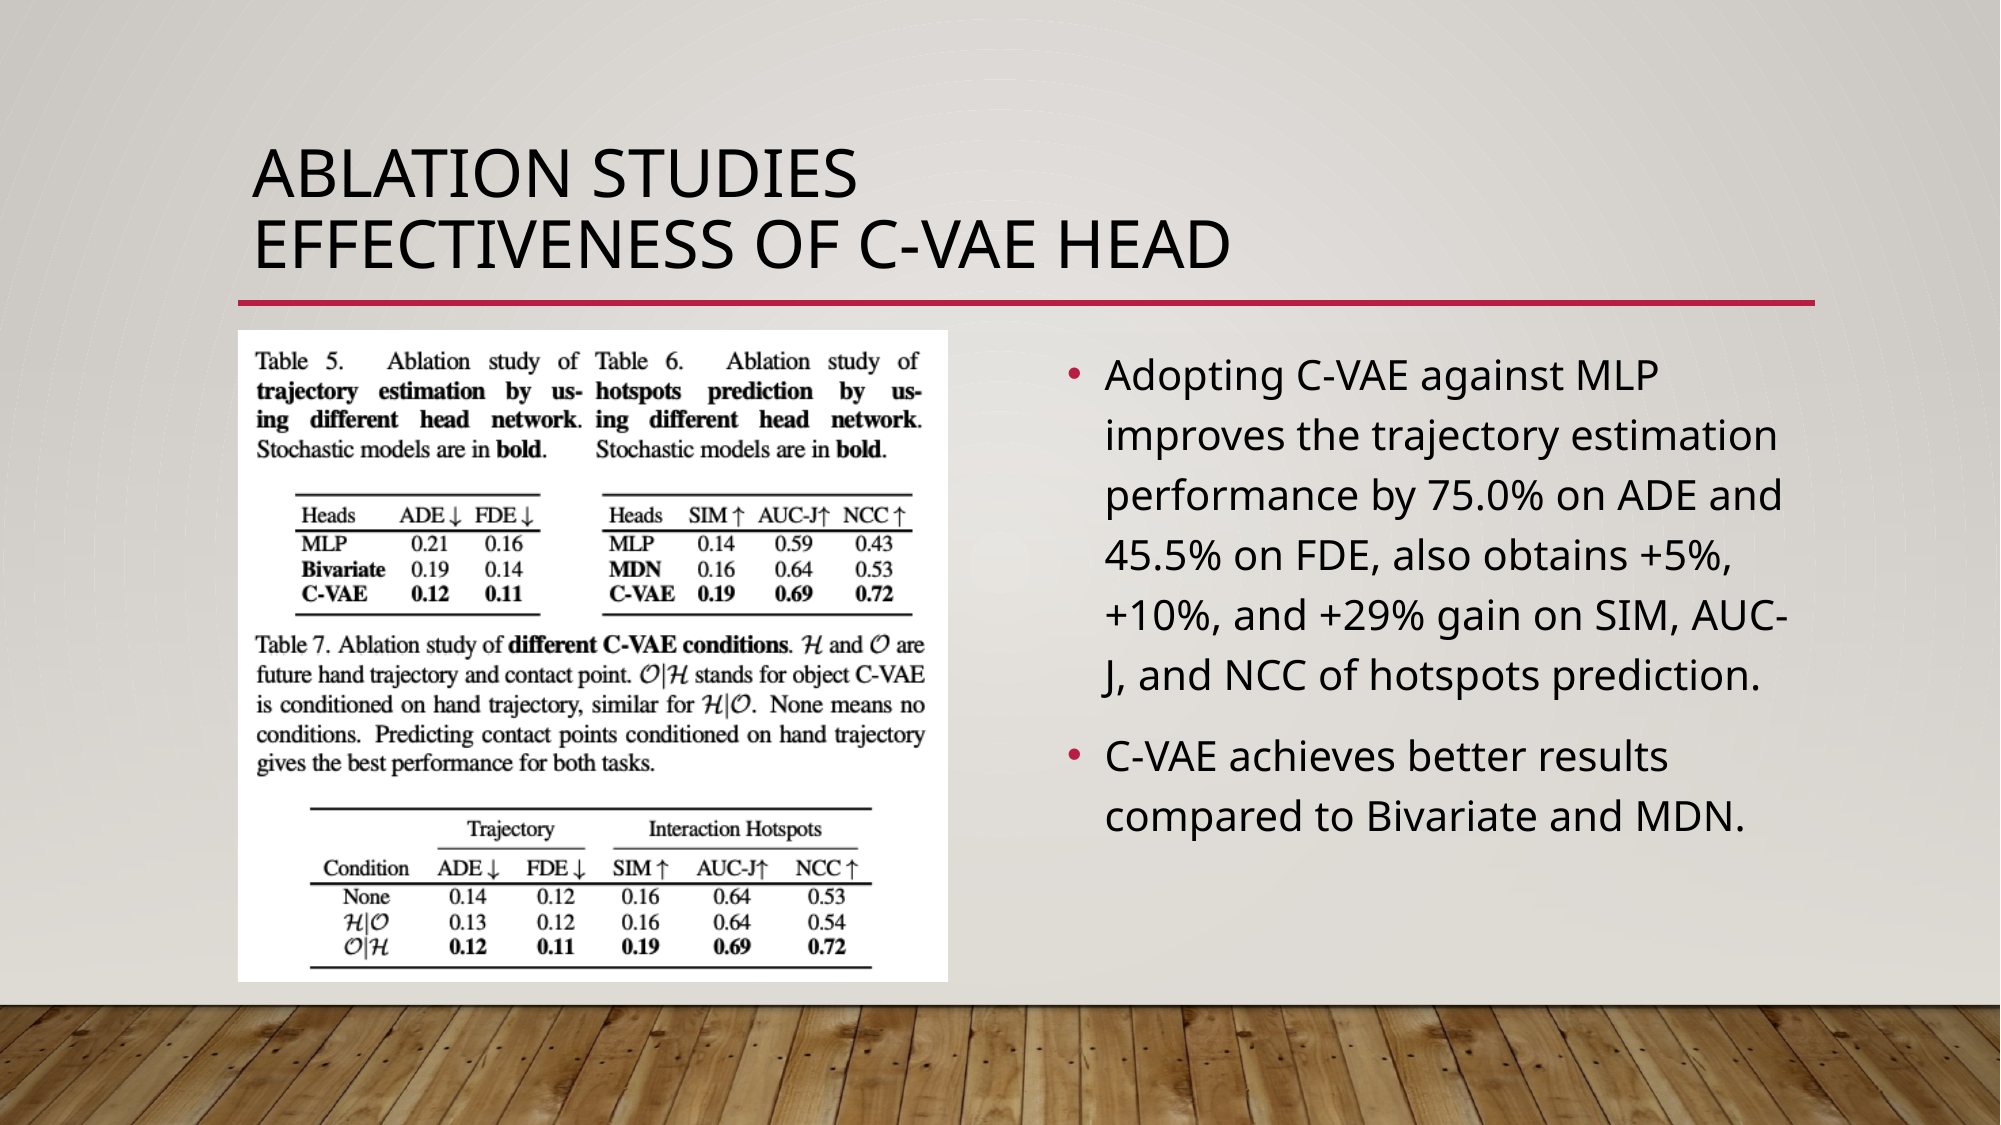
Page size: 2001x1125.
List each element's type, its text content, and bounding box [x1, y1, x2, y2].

title Ablation Studies Effectiveness of C-VAE head [237, 132, 1814, 306]
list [237, 330, 949, 982]
list Adopting C-VAE against MLP improves the trajectory estimation performance by 75.0% on ADE and 45.5% on FDE, also obtains +5%, +10%, and +29% gain on SIM, AUC-J, and NCC of hotspots prediction. C-VAE achieves better results compared to Bivariate and MDN. [1052, 330, 1815, 896]
picture [0, 1005, 2000, 1125]
